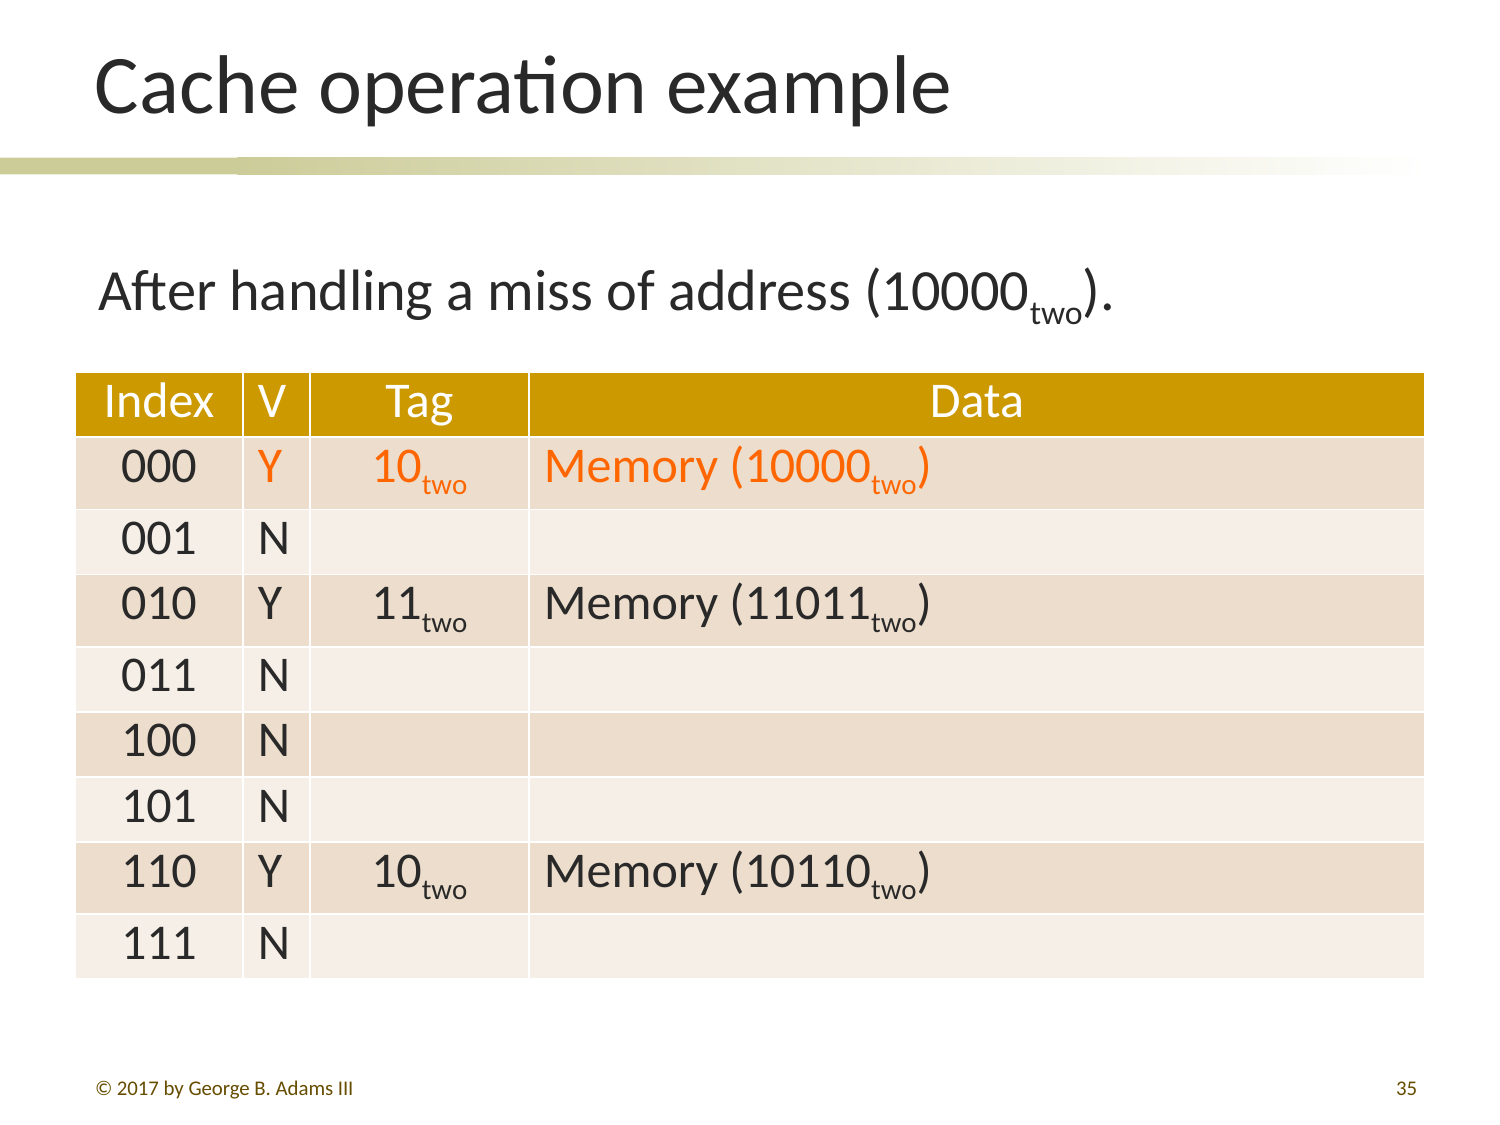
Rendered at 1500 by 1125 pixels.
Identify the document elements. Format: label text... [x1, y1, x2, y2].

table_cell 11two [311, 575, 528, 646]
table_cell [311, 915, 528, 978]
table_cell [530, 915, 1424, 978]
table_cell [311, 778, 528, 841]
table_cell 111 [76, 915, 242, 978]
slide_number © 2017 by George B. Adams III [79, 1067, 406, 1099]
table_cell Memory (11011two) [530, 575, 1424, 646]
table_cell 001 [76, 510, 242, 574]
table_cell 10two [311, 843, 528, 913]
table_cell [530, 648, 1424, 711]
table_cell 10two [311, 438, 528, 509]
table_cell N [244, 713, 309, 776]
table_cell 000 [76, 438, 242, 509]
table_cell [530, 713, 1424, 776]
title Cache operation example [79, 15, 1432, 139]
table_cell N [244, 778, 309, 841]
table_cell 100 [76, 713, 242, 776]
table_cell Y [244, 438, 309, 509]
table_cell [311, 648, 528, 711]
text_box After handling a miss of address (10000two). [83, 244, 1130, 339]
table_cell Memory (10110two) [530, 843, 1424, 913]
table_cell 101 [76, 778, 242, 841]
table_header V [244, 373, 309, 436]
table_cell N [244, 648, 309, 711]
table_cell [530, 778, 1424, 841]
table_cell N [244, 915, 309, 978]
table_cell 011 [76, 648, 242, 711]
table_cell Y [244, 843, 309, 913]
slide_number 35 [1119, 1067, 1433, 1099]
table_header Tag [311, 373, 528, 436]
table_cell [311, 713, 528, 776]
table_cell 110 [76, 843, 242, 913]
table_cell 010 [76, 575, 242, 646]
table_header Data [530, 373, 1424, 436]
table_cell Memory (10000two) [530, 438, 1424, 509]
table_cell [530, 510, 1424, 574]
table_cell N [244, 510, 309, 574]
table_cell Y [244, 575, 309, 646]
table_cell [311, 510, 528, 574]
table_header Index [76, 373, 242, 436]
